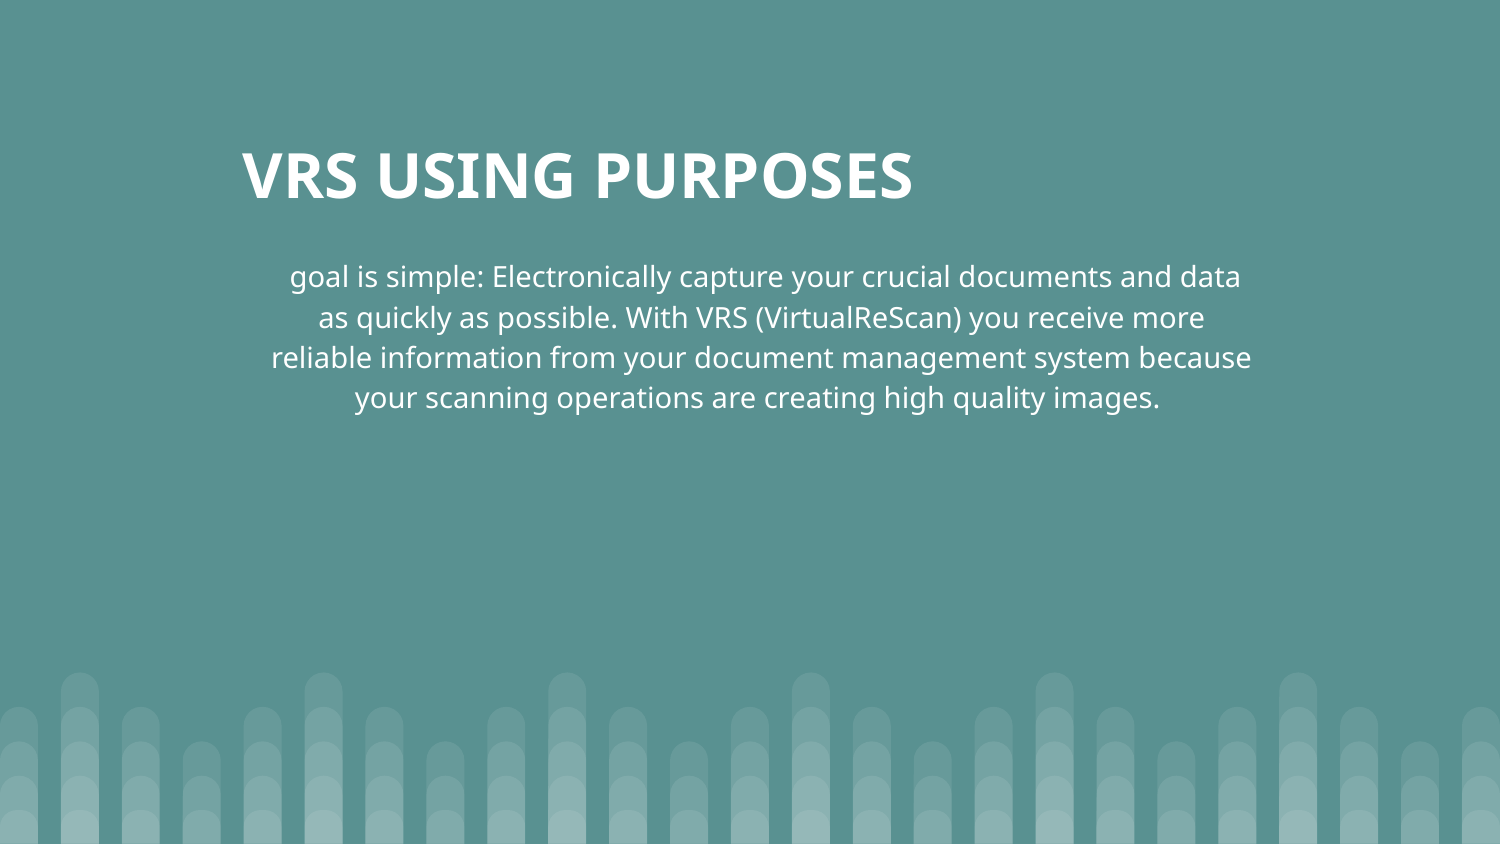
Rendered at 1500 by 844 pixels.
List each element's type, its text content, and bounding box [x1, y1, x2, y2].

list goal is simple: Electronically capture your crucial documents and data as quickly as possible. With VRS (VirtualReScan) you receive more reliable information from your document management system because your scanning operations are creating high quality images. [227, 238, 1273, 641]
title VRS USING PURPOSES [227, 20, 1273, 238]
